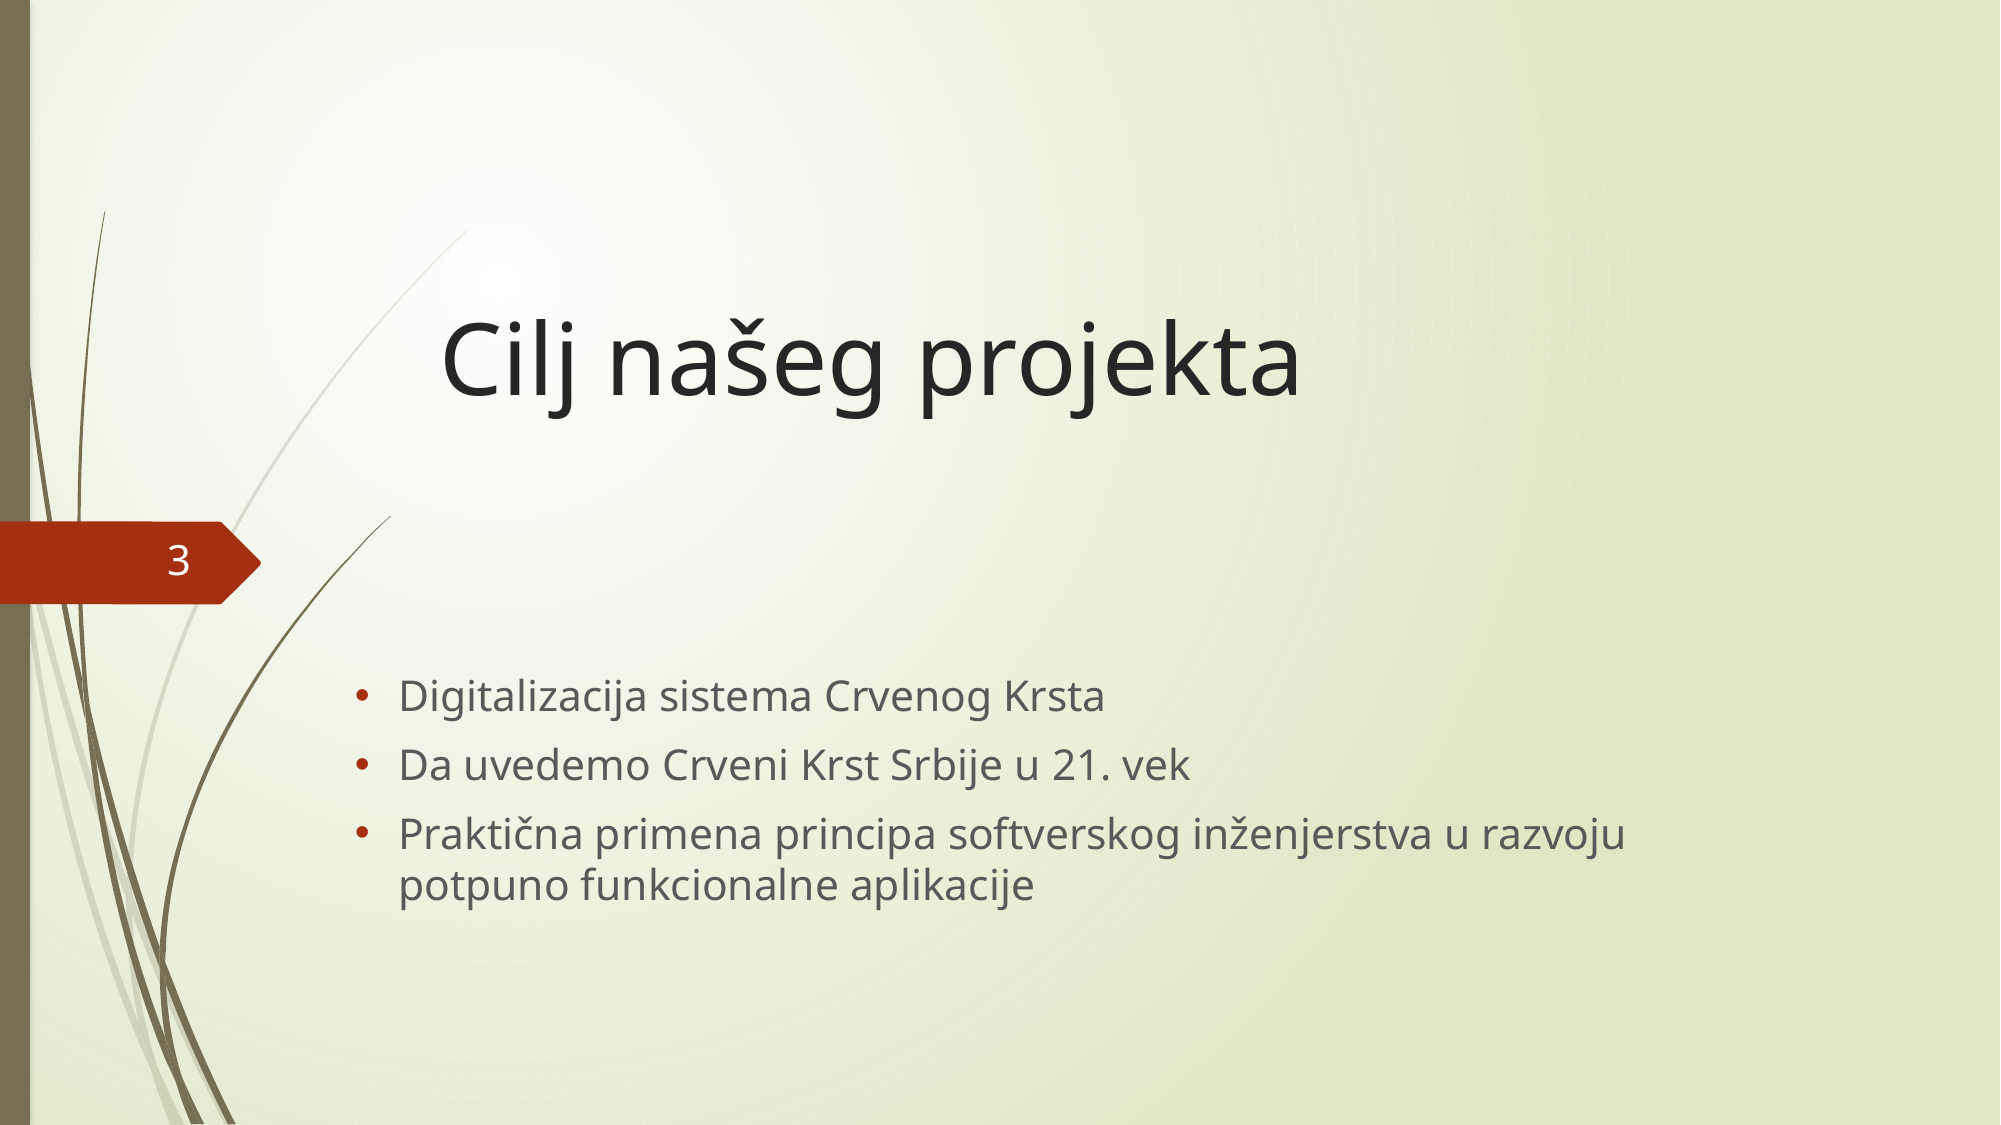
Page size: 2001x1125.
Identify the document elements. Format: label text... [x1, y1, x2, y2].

list Digitalizacija sistema Crvenog Krsta Da uvedemo Crveni Krst Srbije u 21. vek Praktična primena principa softverskog inženjerstva u razvoju potpuno funkcionalne aplikacije [339, 661, 1803, 917]
title Cilj našeg projekta [424, 99, 1888, 612]
slide_number 3 [78, 532, 207, 592]
